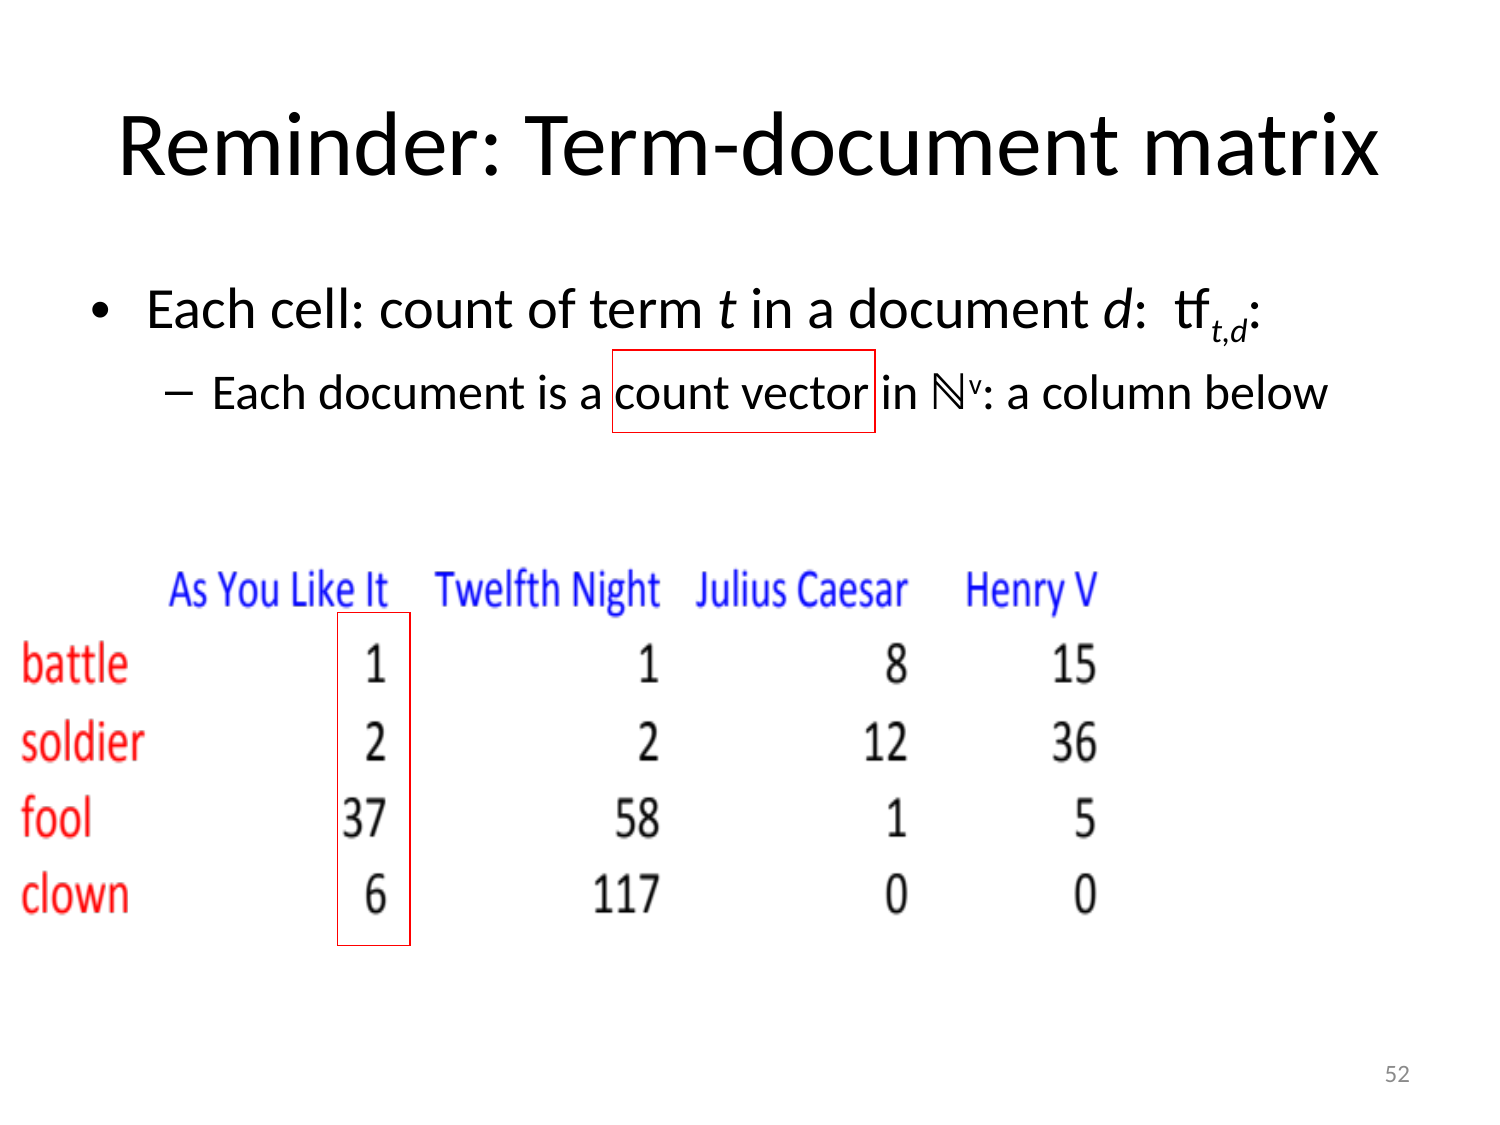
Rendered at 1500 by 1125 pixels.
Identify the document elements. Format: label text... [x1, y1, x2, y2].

list Each cell: count of term t in a document d: tft,d: Each document is a count vector in ℕv: a column below [75, 262, 1425, 1005]
slide_number 52 [1074, 1042, 1425, 1103]
text_box [337, 938, 410, 946]
text_box [612, 350, 875, 433]
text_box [12, 547, 1106, 930]
title Reminder: Term-document matrix [75, 45, 1425, 233]
